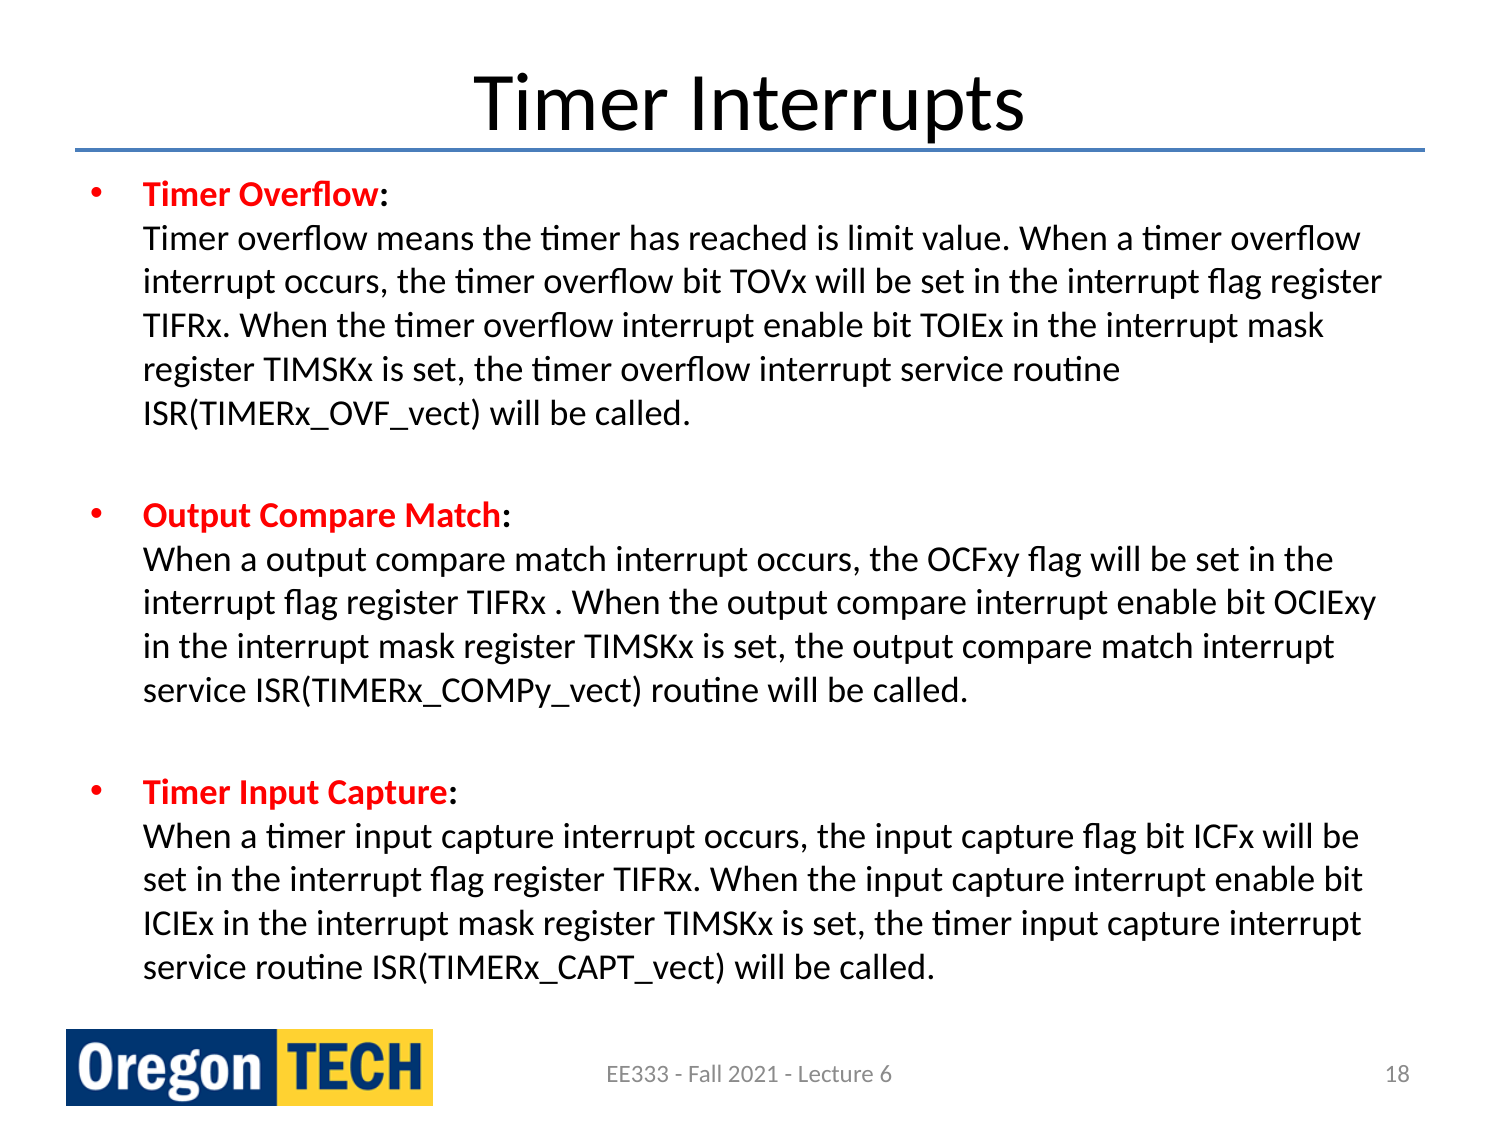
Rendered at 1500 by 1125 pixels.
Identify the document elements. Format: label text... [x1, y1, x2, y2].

footer EE333 - Fall 2021 - Lecture 6 [512, 1042, 988, 1103]
title Timer Interrupts [75, 45, 1425, 150]
picture [66, 1029, 433, 1106]
list Timer Overflow: Timer overflow means the timer has reached is limit value. When a timer overflow interrupt occurs, the timer overflow bit TOVx will be set in the interrupt flag register TIFRx. When the timer overflow interrupt enable bit TOIEx in the interrupt mask register TIMSKx is set, the timer overflow interrupt service routine ISR(TIMERx_OVF_vect) will be called. Output Compare Match: When a output compare match interrupt occurs, the OCFxy flag will be set in the interrupt flag register TIFRx . When the output compare interrupt enable bit OCIExy in the interrupt mask register TIMSKx is set, the output compare match interrupt service ISR(TIMERx_COMPy_vect) routine will be called. Timer Input Capture: When a timer input capture interrupt occurs, the input capture flag bit ICFx will be set in the interrupt flag register TIFRx. When the input capture interrupt enable bit ICIEx in the interrupt mask register TIMSKx is set, the timer input capture interrupt service routine ISR(TIMERx_CAPT_vect) will be called. [75, 162, 1425, 1005]
slide_number 18 [1074, 1042, 1425, 1103]
